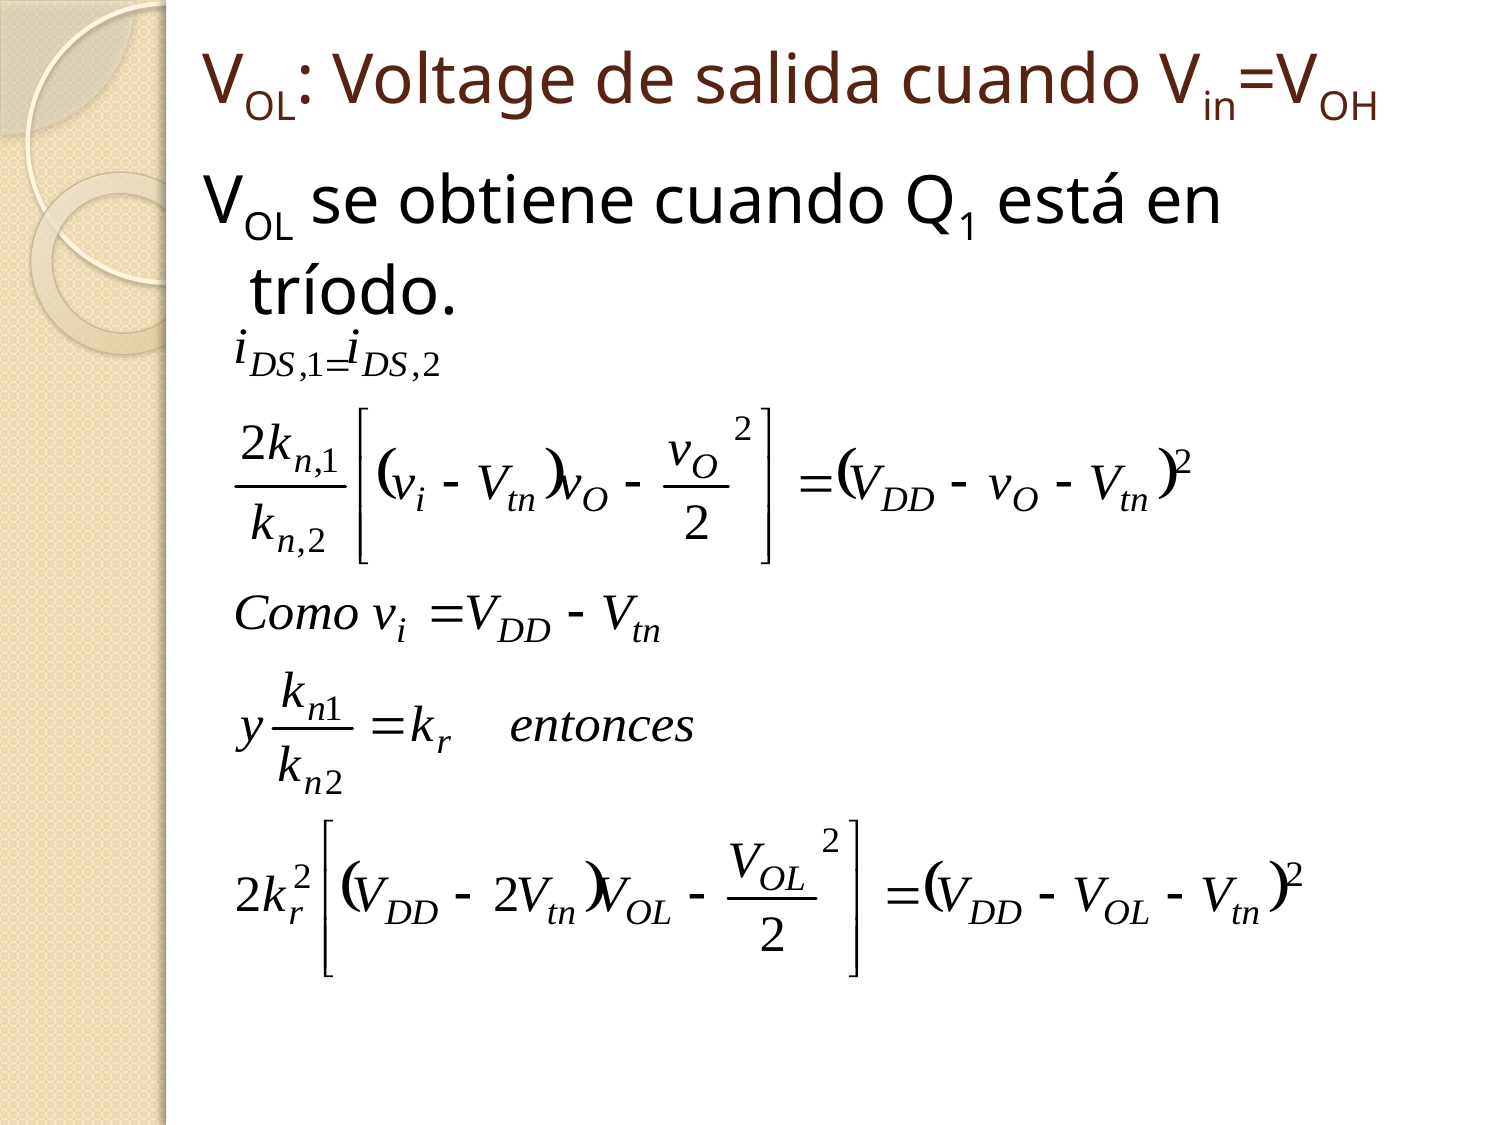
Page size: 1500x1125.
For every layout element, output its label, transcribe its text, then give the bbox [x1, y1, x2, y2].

title VOL: Voltage de salida cuando Vin=VOH [187, 0, 1452, 175]
list VOL se obtiene cuando Q1 está en tríodo. [174, 149, 1405, 275]
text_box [224, 312, 1317, 988]
